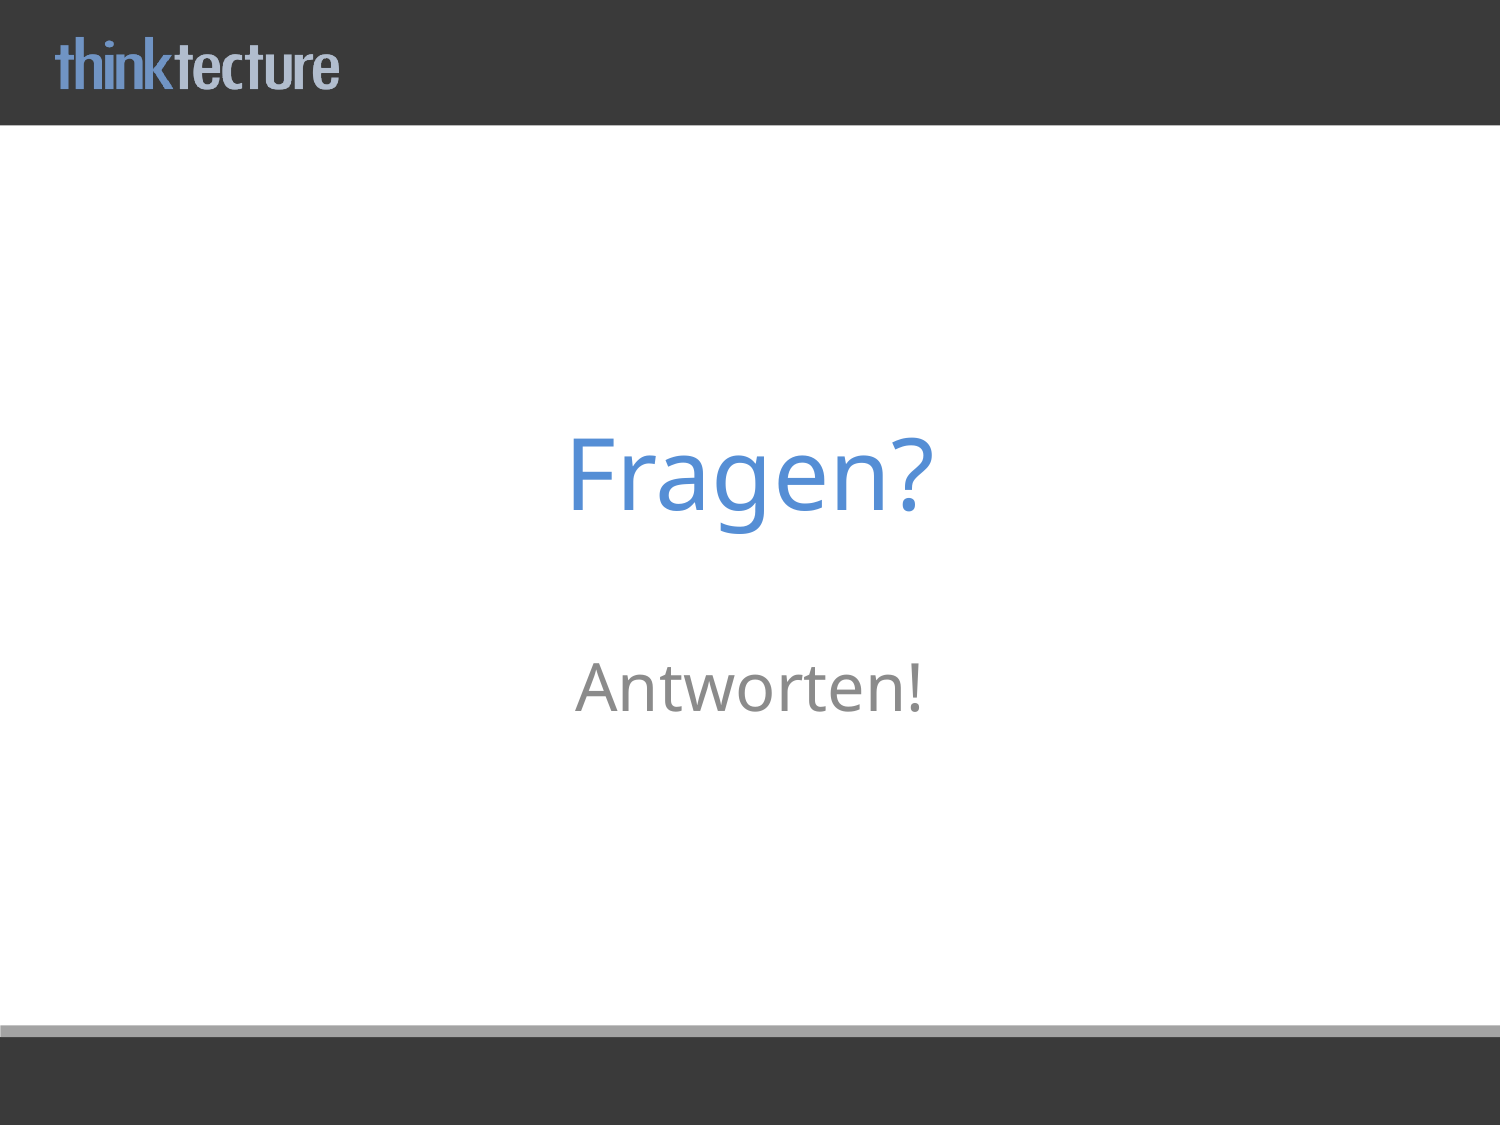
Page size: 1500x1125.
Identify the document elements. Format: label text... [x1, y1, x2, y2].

subtitle Antworten! [225, 637, 1275, 925]
title Fragen? [112, 349, 1388, 591]
picture [55, 17, 339, 109]
